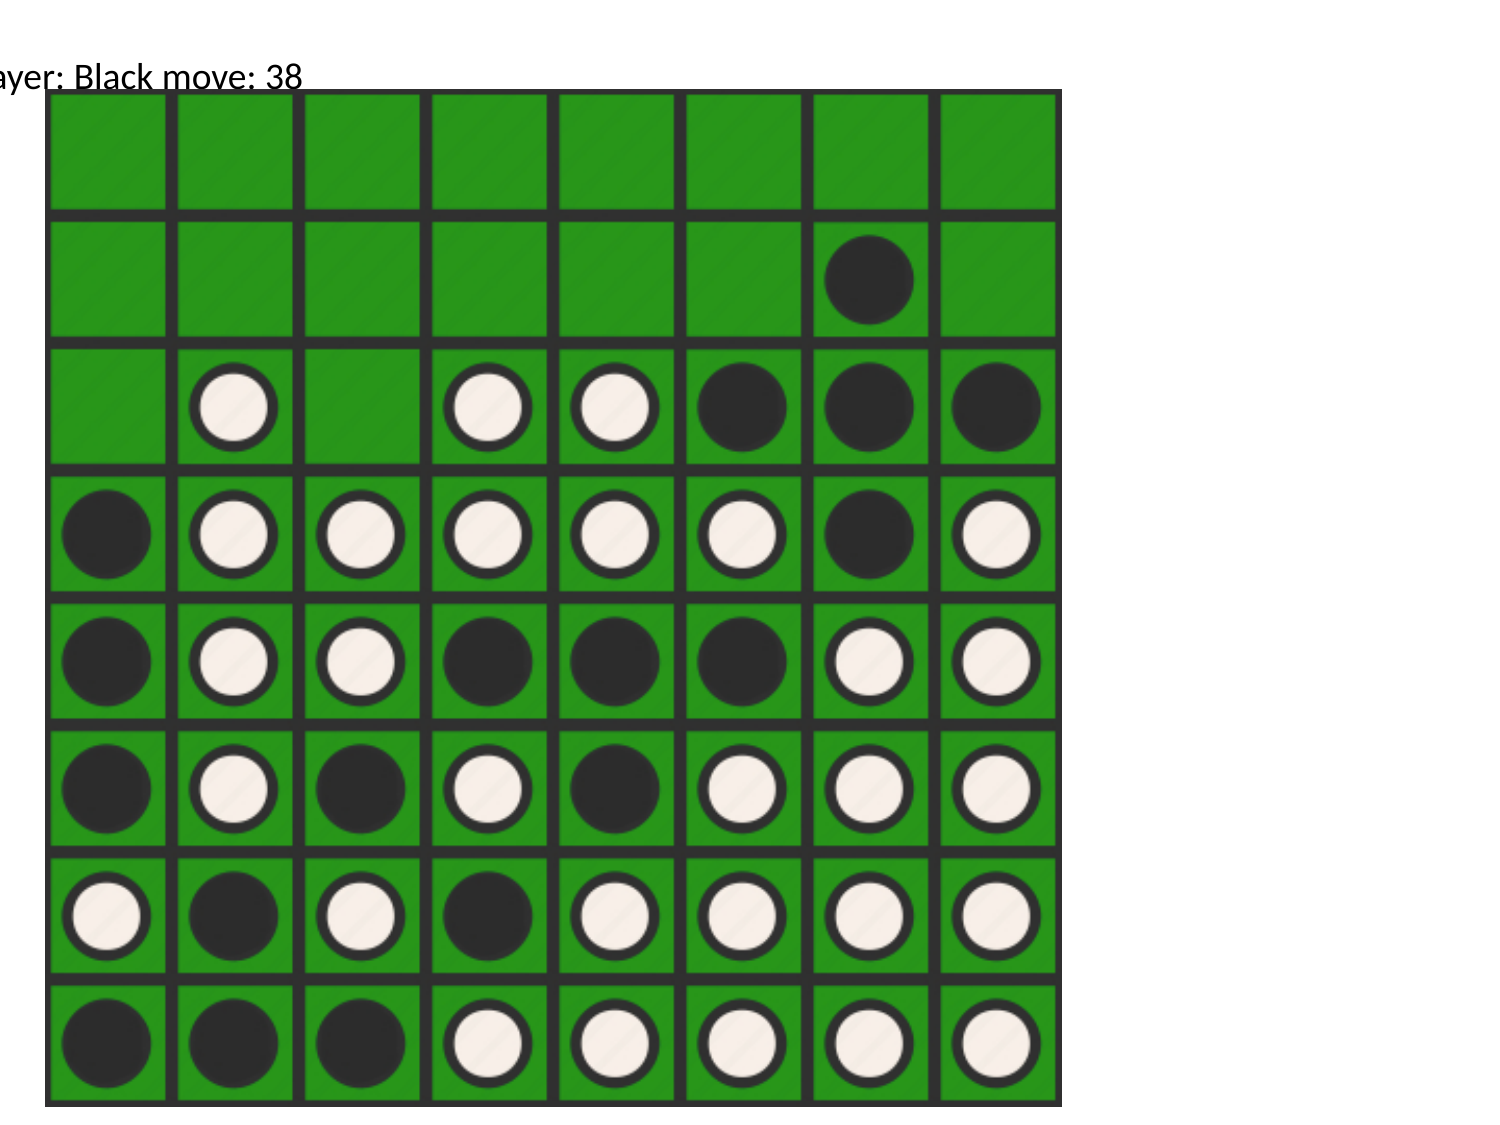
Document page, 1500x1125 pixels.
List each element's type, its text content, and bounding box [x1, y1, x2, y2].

text_box turn: 43 player: Black move: 38 [0, 44, 319, 105]
picture [44, 89, 1062, 1107]
